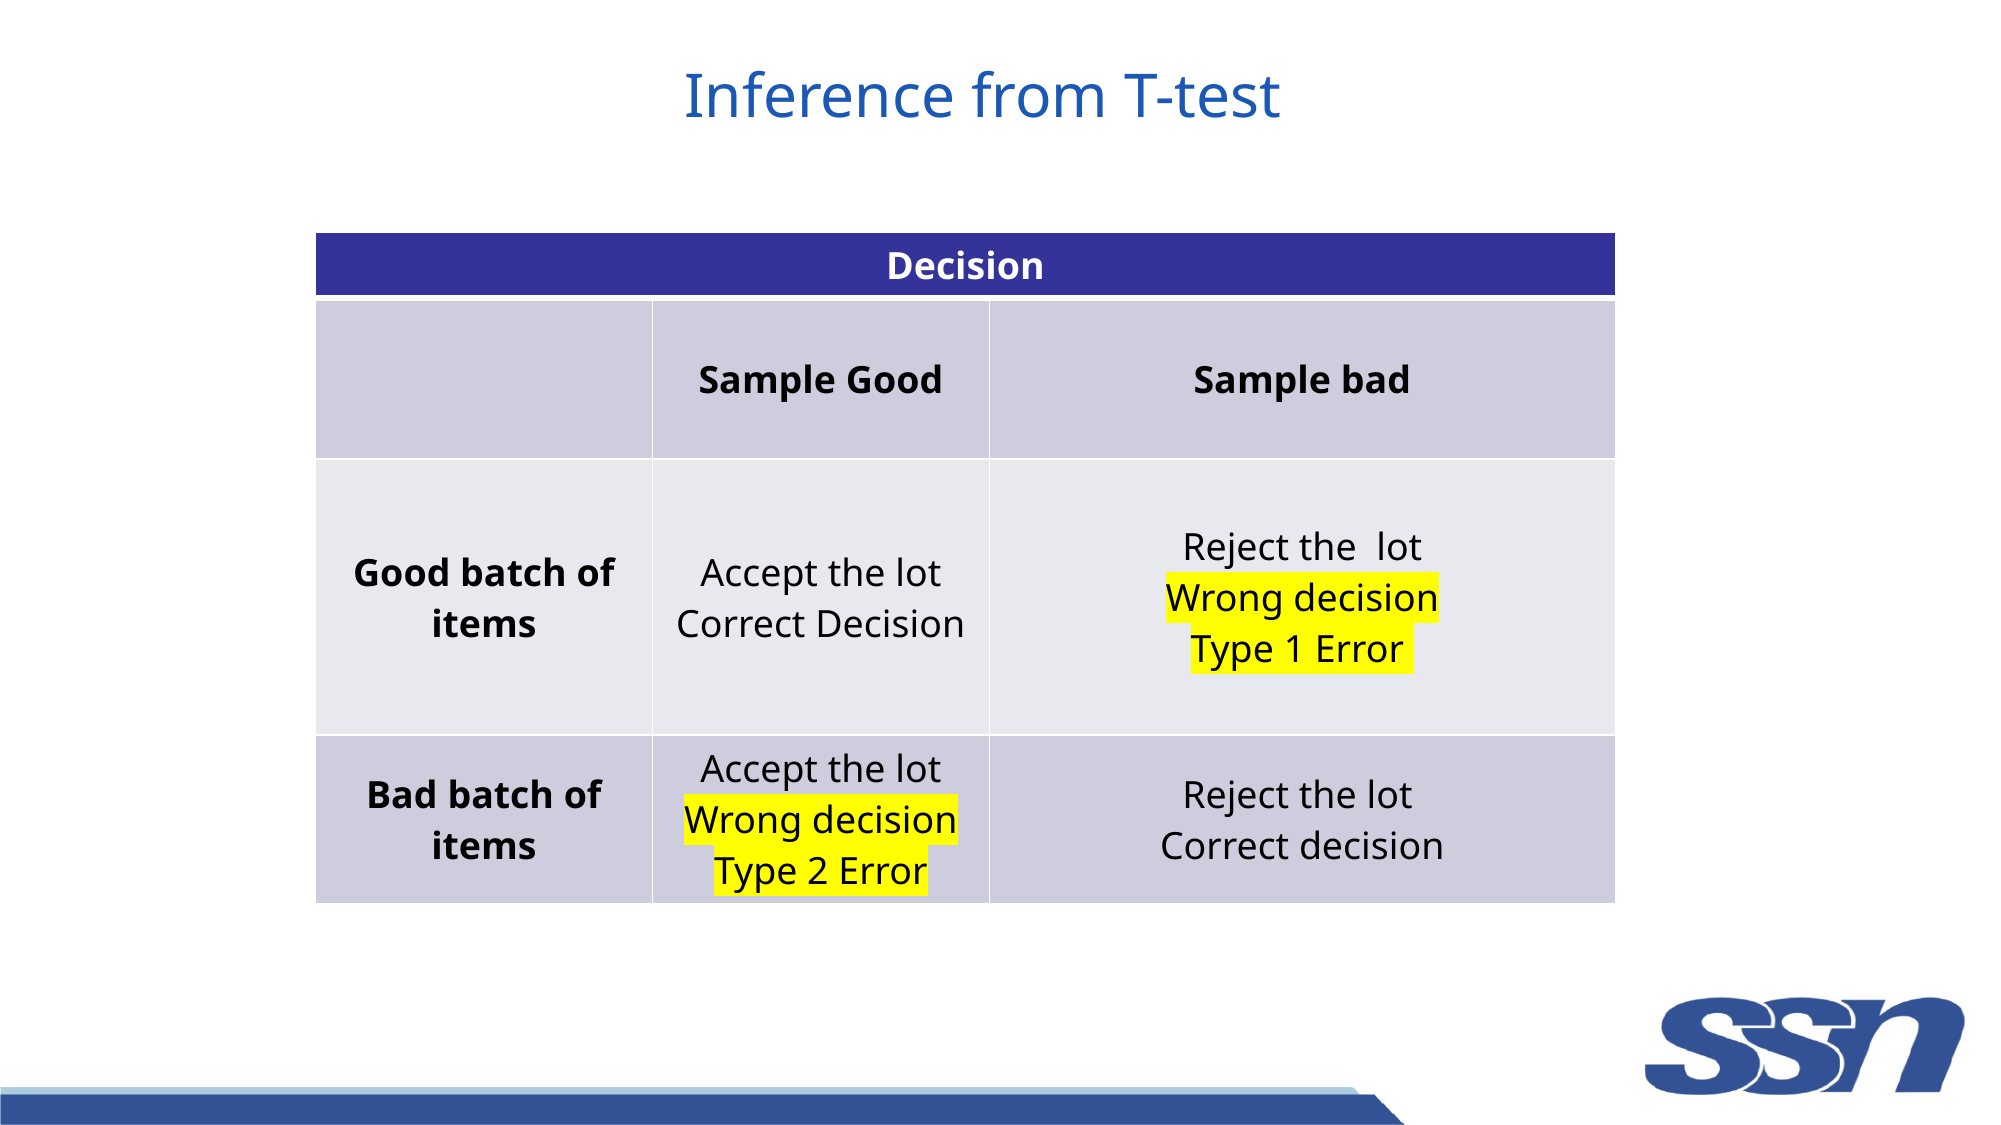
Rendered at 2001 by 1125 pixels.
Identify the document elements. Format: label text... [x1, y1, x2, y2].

table_cell Reject the lot Correct decision [990, 736, 1615, 903]
table_cell Sample bad [990, 301, 1615, 458]
table_cell Good batch of items [316, 460, 652, 734]
table_cell Accept the lot Correct Decision [653, 460, 989, 734]
table_cell Reject the lot Wrong decision Type 1 Error [990, 460, 1615, 734]
table_header Decision [316, 233, 1615, 295]
picture [0, 962, 1467, 1125]
table_cell Sample Good [653, 301, 989, 458]
picture [1625, 986, 1992, 1125]
table_cell [316, 301, 652, 458]
table_cell Bad batch of items [316, 736, 652, 903]
table_cell Accept the lot Wrong decision Type 2 Error [653, 736, 989, 903]
title Inference from T-test [83, 37, 1884, 150]
